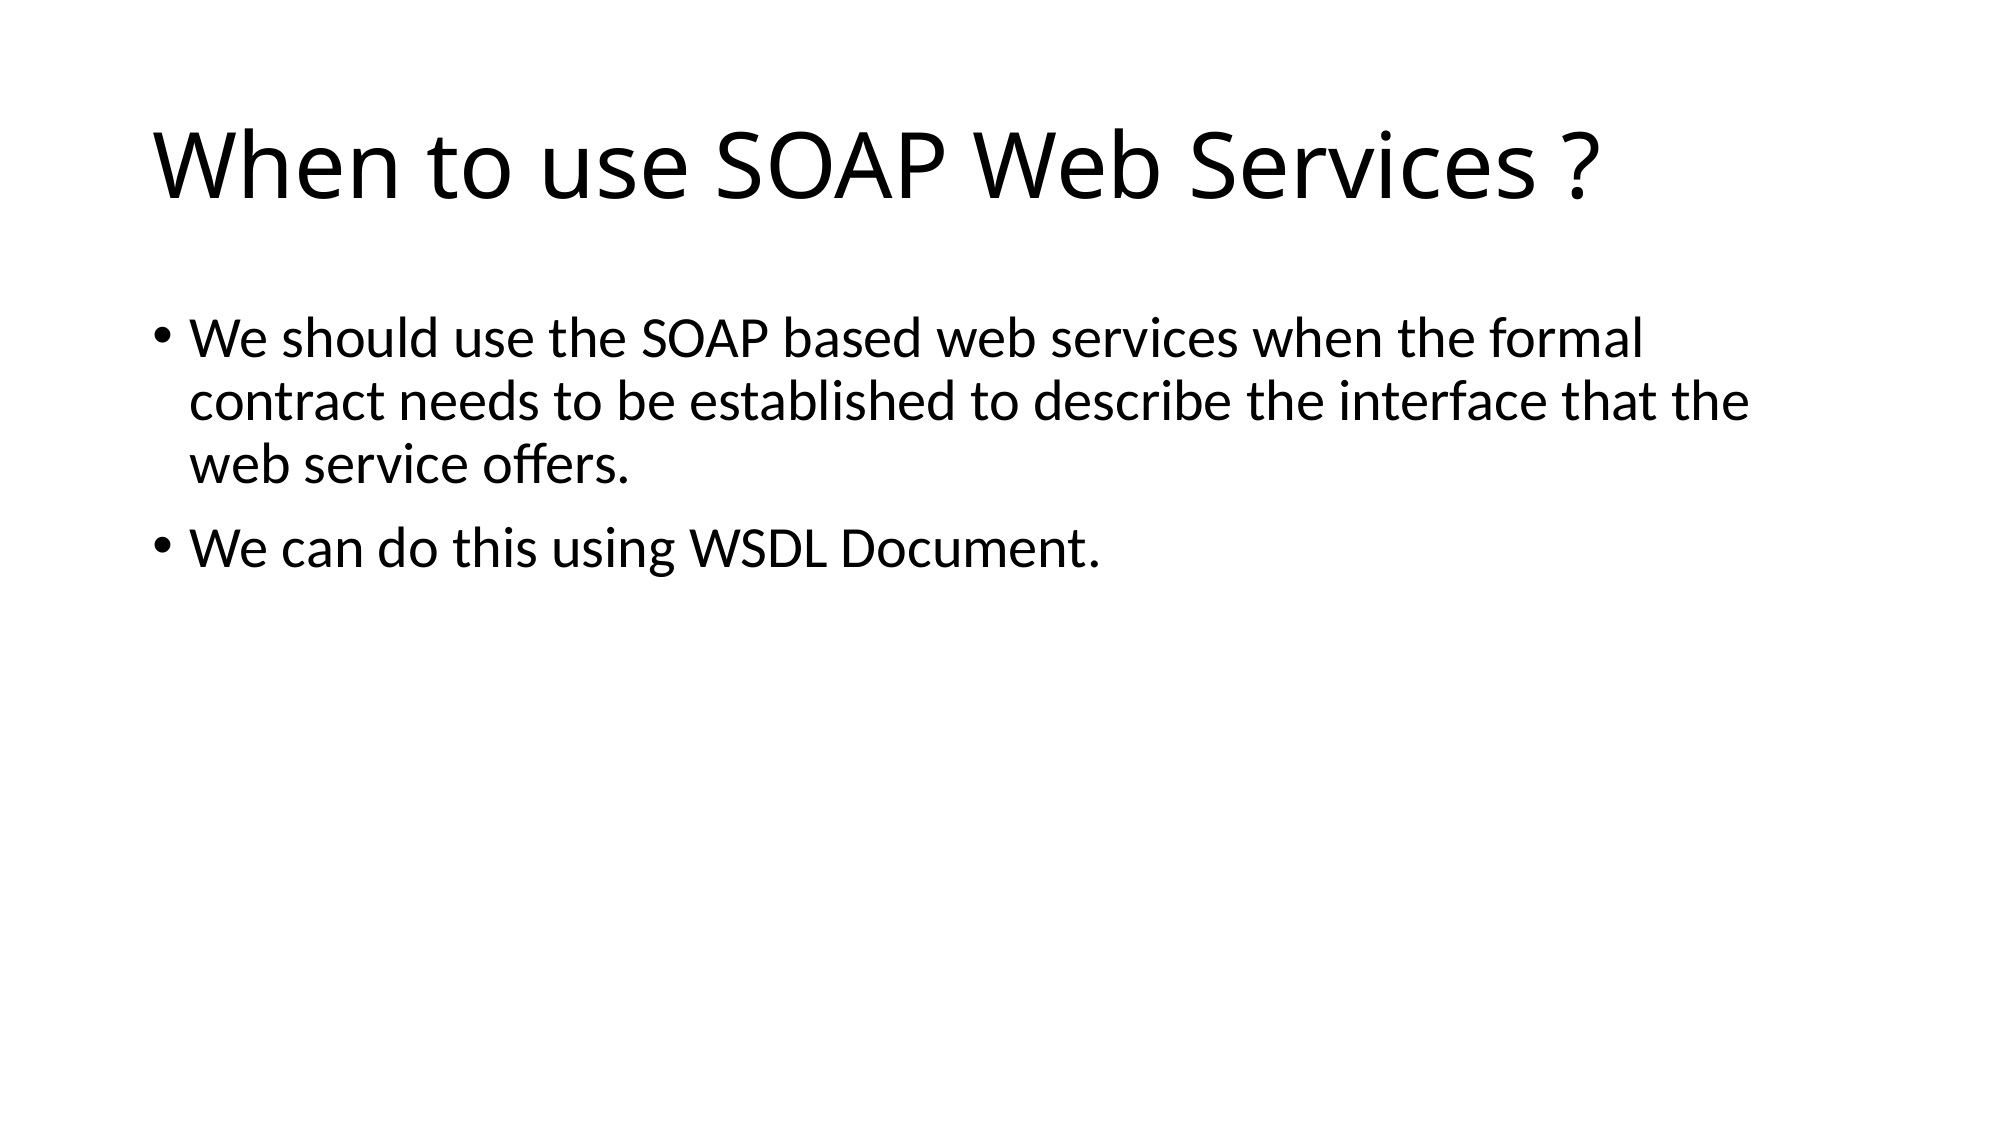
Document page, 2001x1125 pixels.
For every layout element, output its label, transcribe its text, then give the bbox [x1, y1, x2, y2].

title When to use SOAP Web Services ? [137, 59, 1863, 278]
list We should use the SOAP based web services when the formal contract needs to be established to describe the interface that the web service offers. We can do this using WSDL Document. [137, 299, 1863, 1014]
